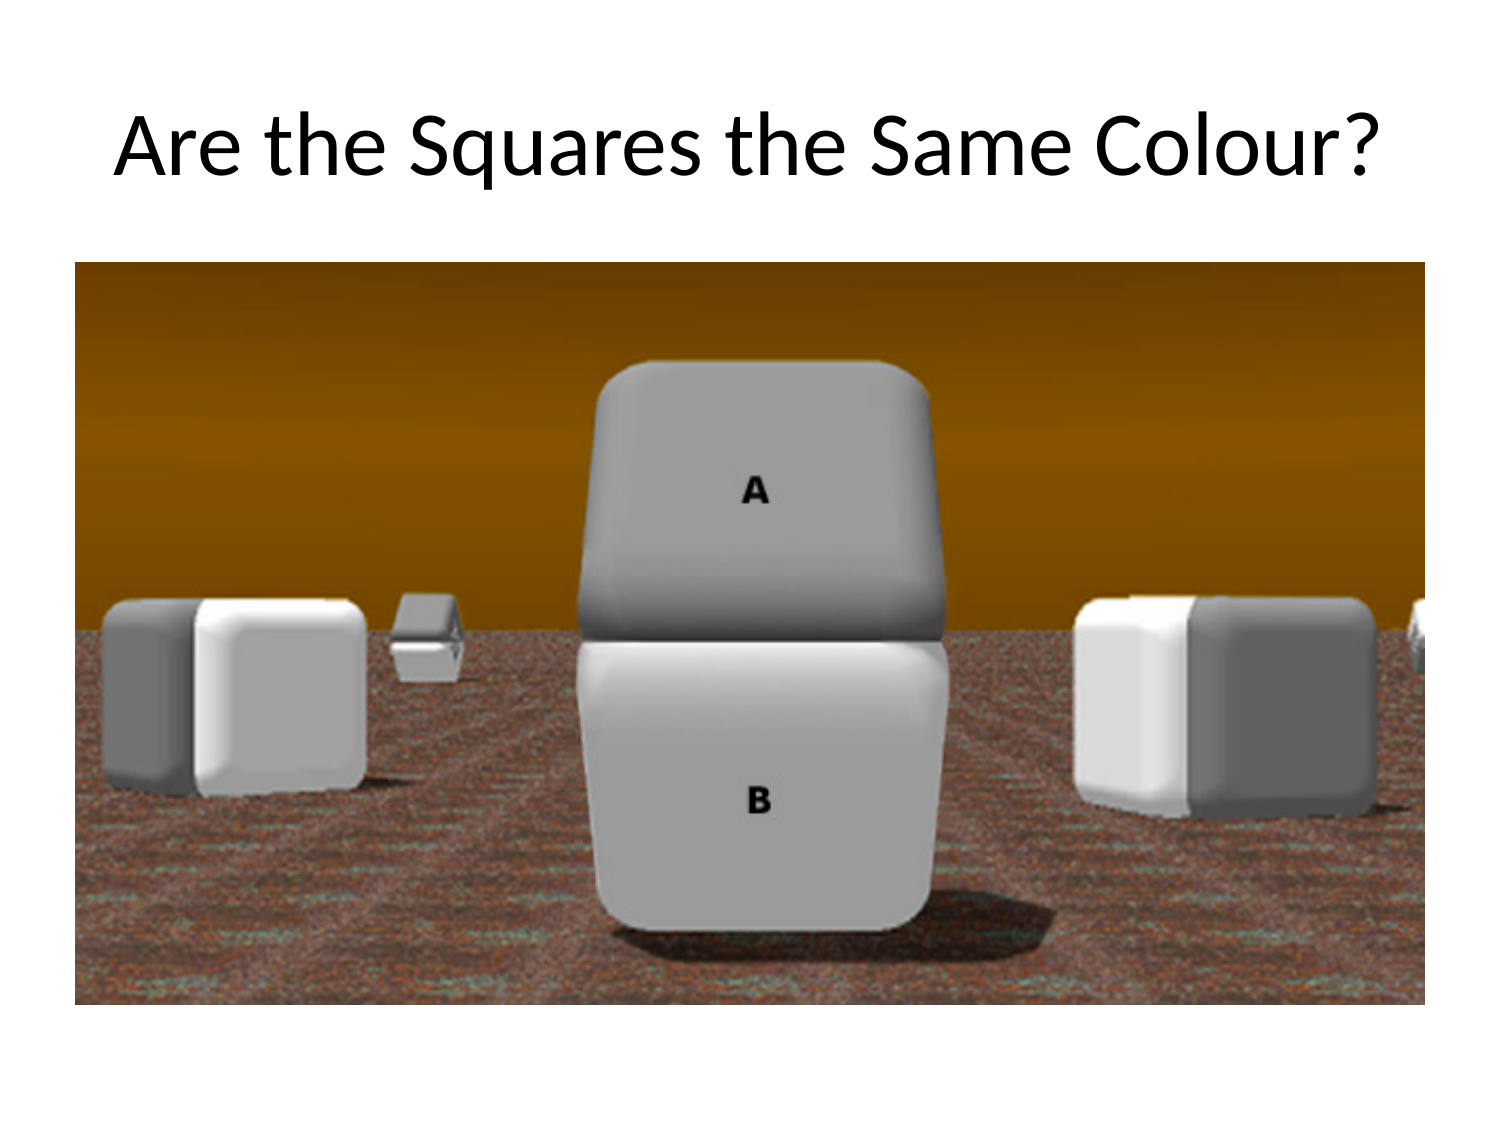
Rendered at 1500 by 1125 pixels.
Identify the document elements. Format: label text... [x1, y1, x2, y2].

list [74, 262, 1426, 1006]
title Are the Squares the Same Colour? [75, 45, 1425, 233]
